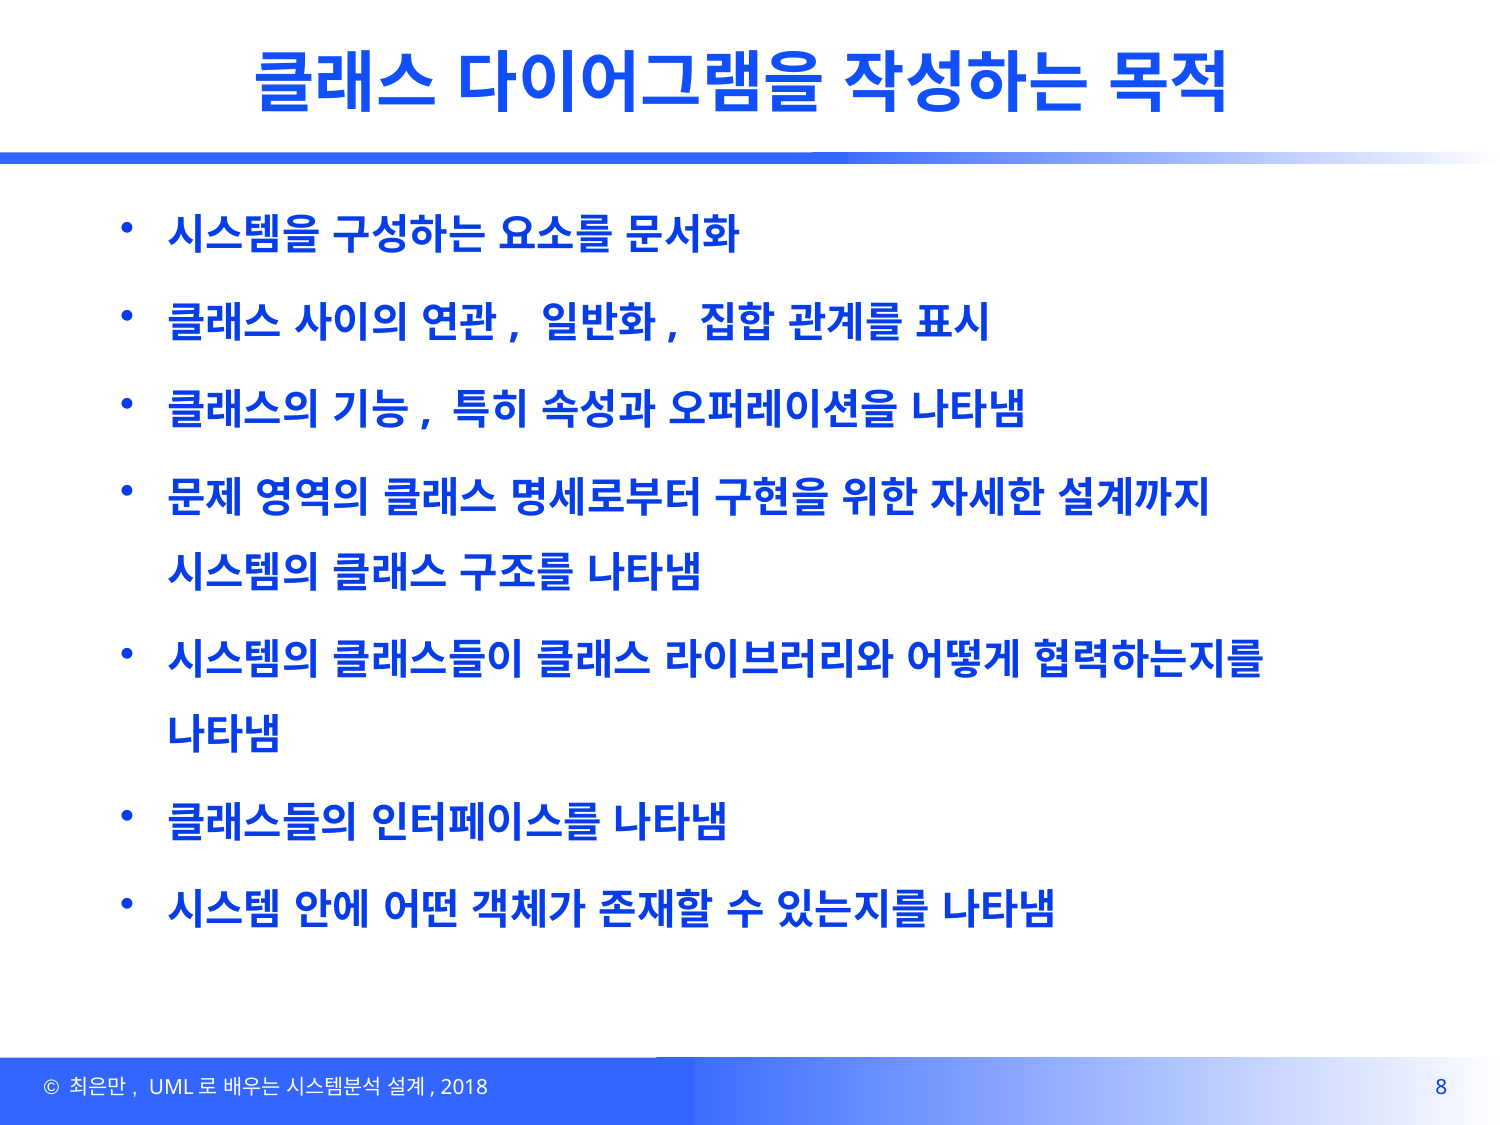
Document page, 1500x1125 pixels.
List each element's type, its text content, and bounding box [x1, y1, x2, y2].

title 클래스 다이어그램을 작성하는 목적 [105, 75, 1381, 136]
text_box [0, 0, 1500, 75]
list 시스템을 구성하는 요소를 문서화 클래스 사이의 연관, 일반화, 집합 관계를 표시 클래스의 기능, 특히 속성과 오퍼레이션을 나타냄 문제 영역의 클래스 명세로부터 구현을 위한 자세한 설계까지 시스템의 클래스 구조를 나타냄 시스템의 클래스들이 클래스 라이브러리와 어떻게 협력하는지를 나타냄 클래스들의 인터페이스를 나타냄 시스템 안에 어떤 객체가 존재할 수 있는지를 나타냄 [105, 175, 1388, 1050]
